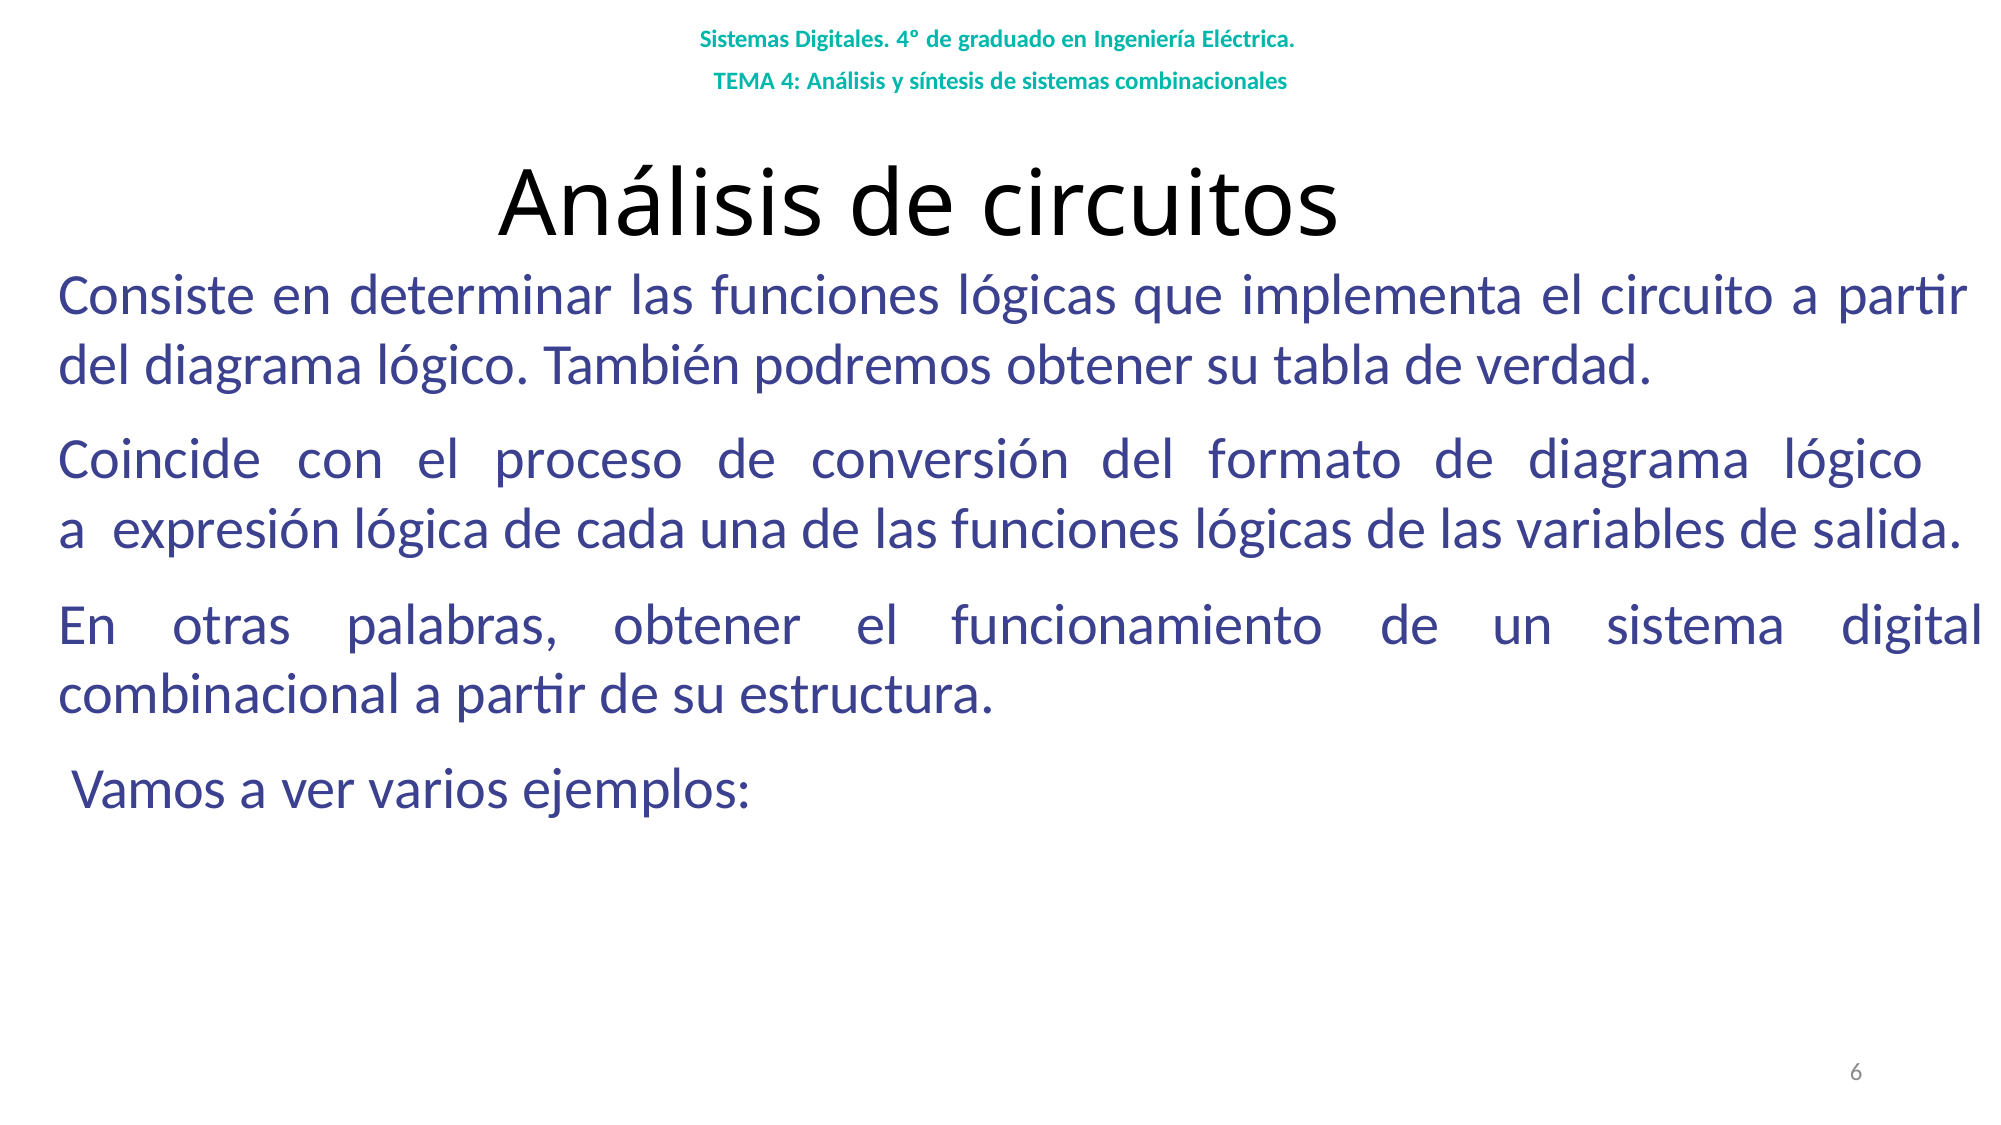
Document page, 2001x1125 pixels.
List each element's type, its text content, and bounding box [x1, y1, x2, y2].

text_box combinacional a partir de su estructura. Vamos a ver varios ejemplos: [56, 628, 1004, 820]
slide_number 6 [1412, 746, 1863, 1125]
text_box En otras palabras, obtener el funcionamiento de un sistema digital [56, 583, 1986, 656]
text_box Sistemas Digitales. 4º de graduado en Ingeniería Eléctrica. TEMA 4: Análisis y síntesis de sistemas combinacionales [698, 9, 1303, 95]
title Análisis de circuitos [496, 102, 1546, 253]
text_box Consiste en determinar las funciones lógicas que implementa el circuito a partir del diagrama lógico. También podremos obtener su tabla de verdad. Coincide con el proceso de conversión del formato de diagrama lógico a expresión lógica de cada una de las funciones lógicas de las variables de salida. [56, 253, 1986, 561]
